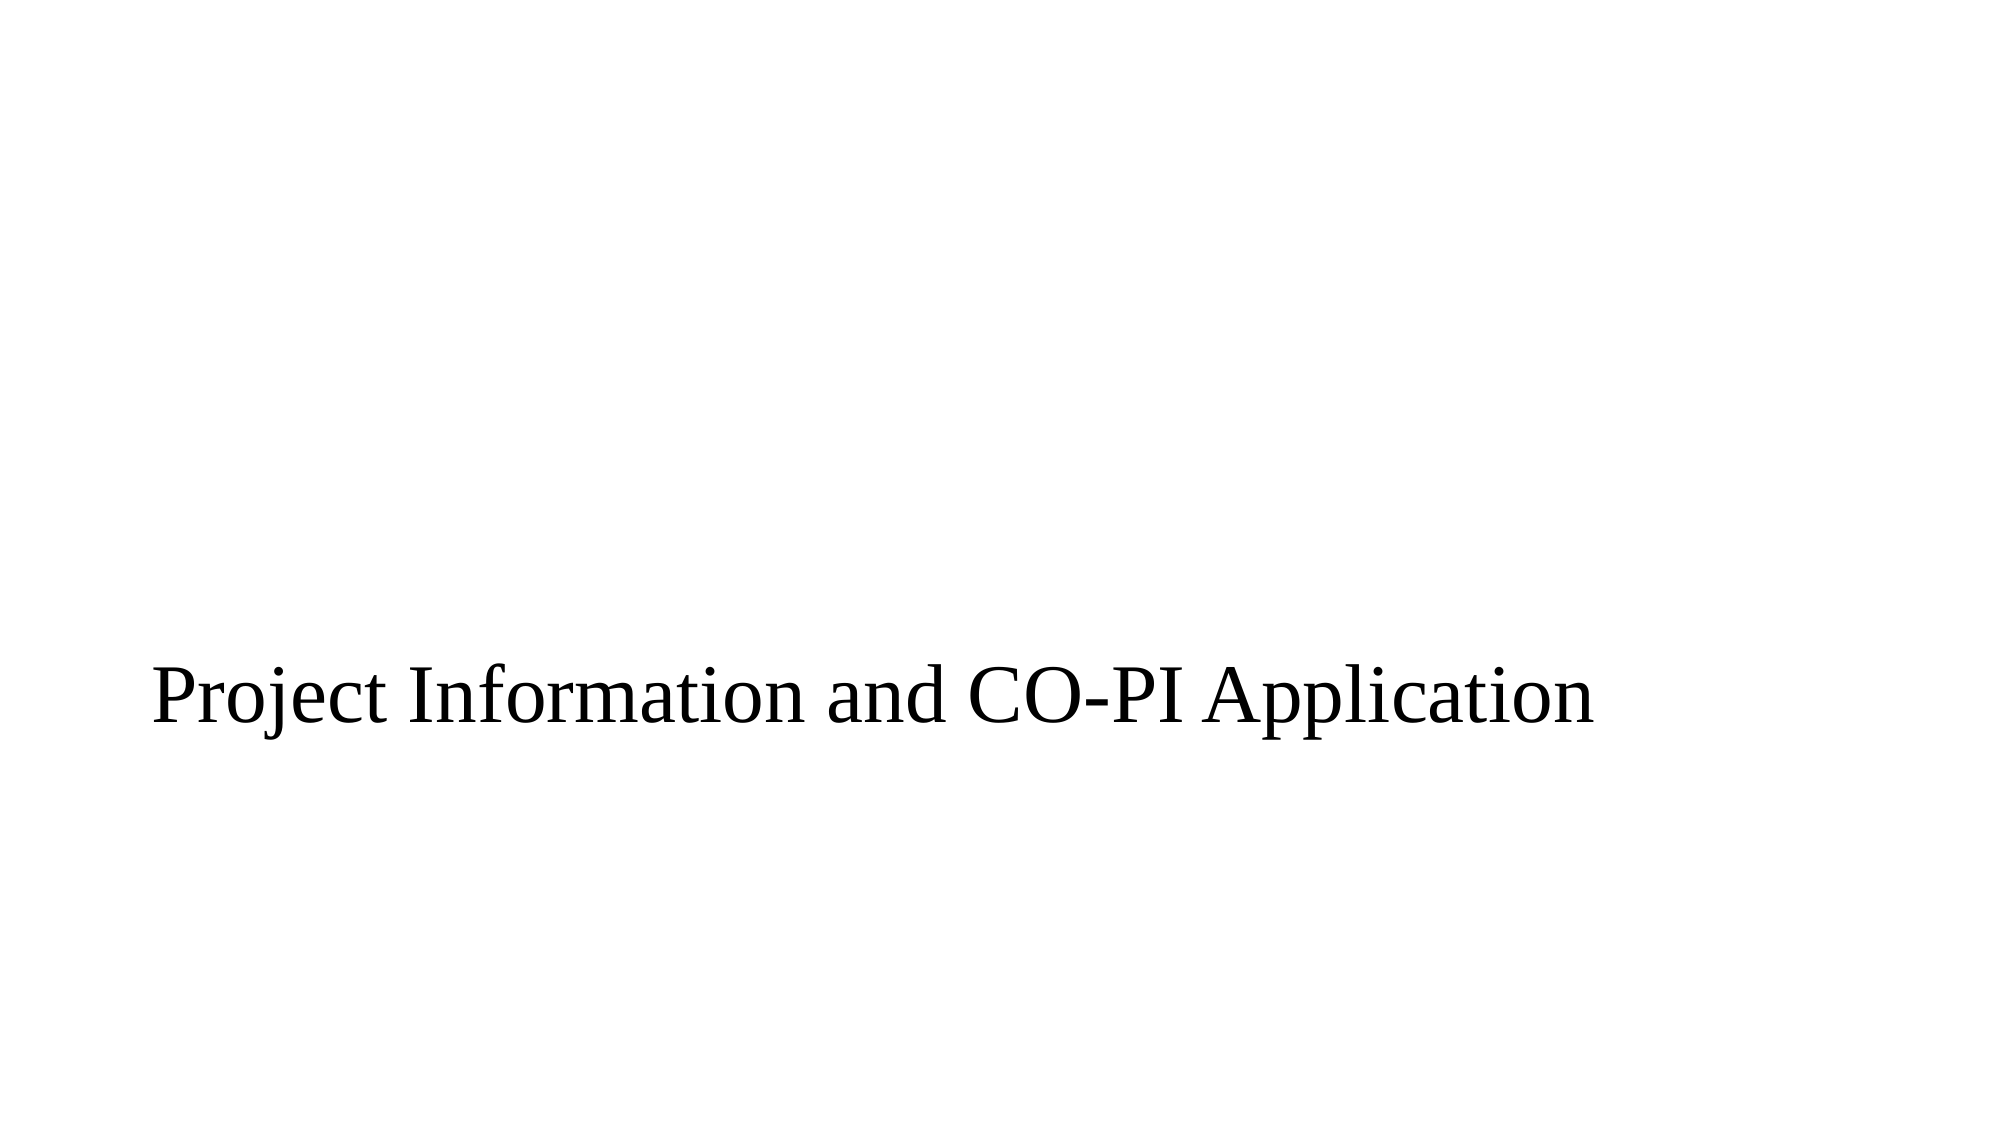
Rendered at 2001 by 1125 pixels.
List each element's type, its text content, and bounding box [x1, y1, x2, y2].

title Project Information and CO-PI Application [136, 280, 1862, 749]
